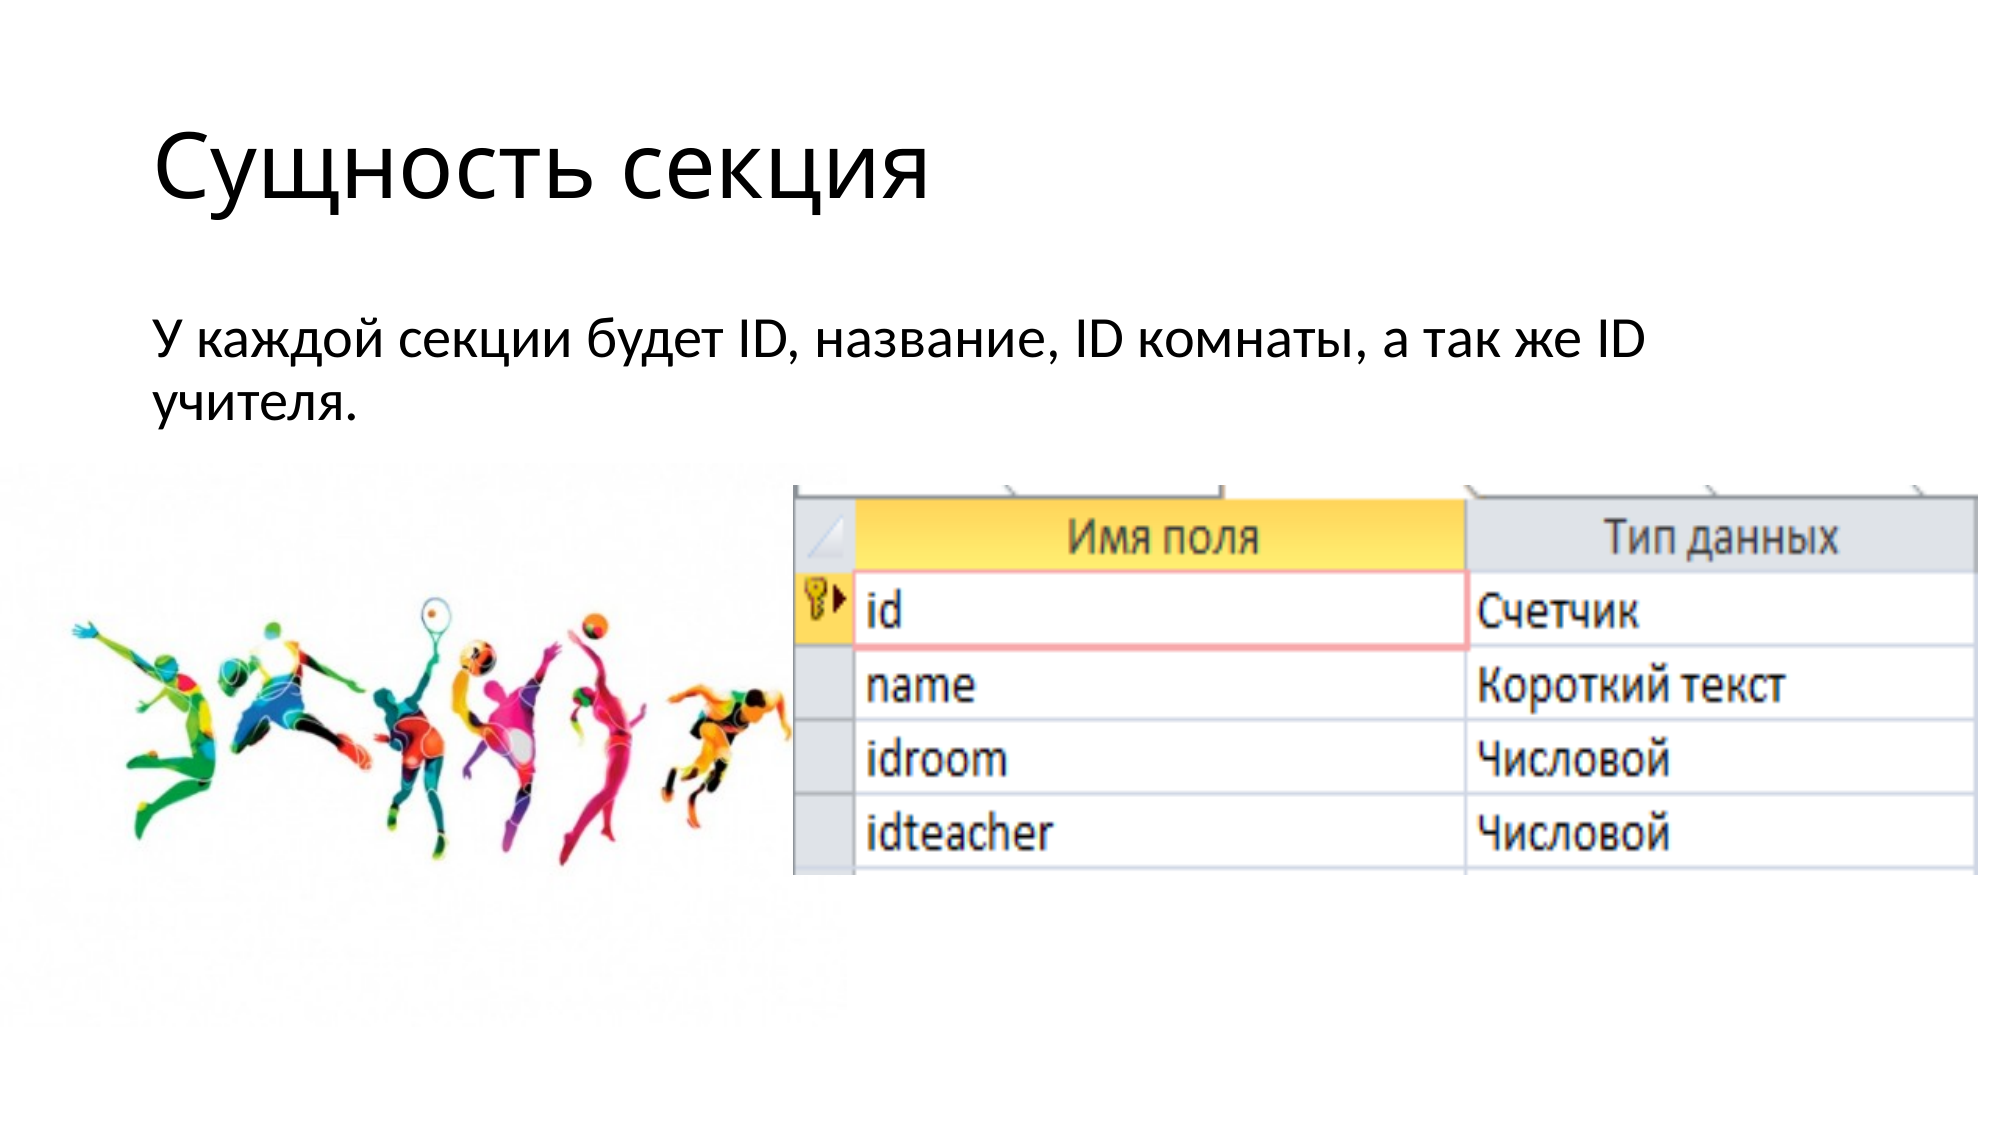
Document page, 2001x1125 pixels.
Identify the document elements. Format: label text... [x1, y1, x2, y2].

title Сущность секция [137, 59, 1863, 278]
list У каждой секции будет ID, название, ID комнаты, а так же ID учителя. [137, 299, 1863, 442]
picture [0, 463, 1978, 1027]
